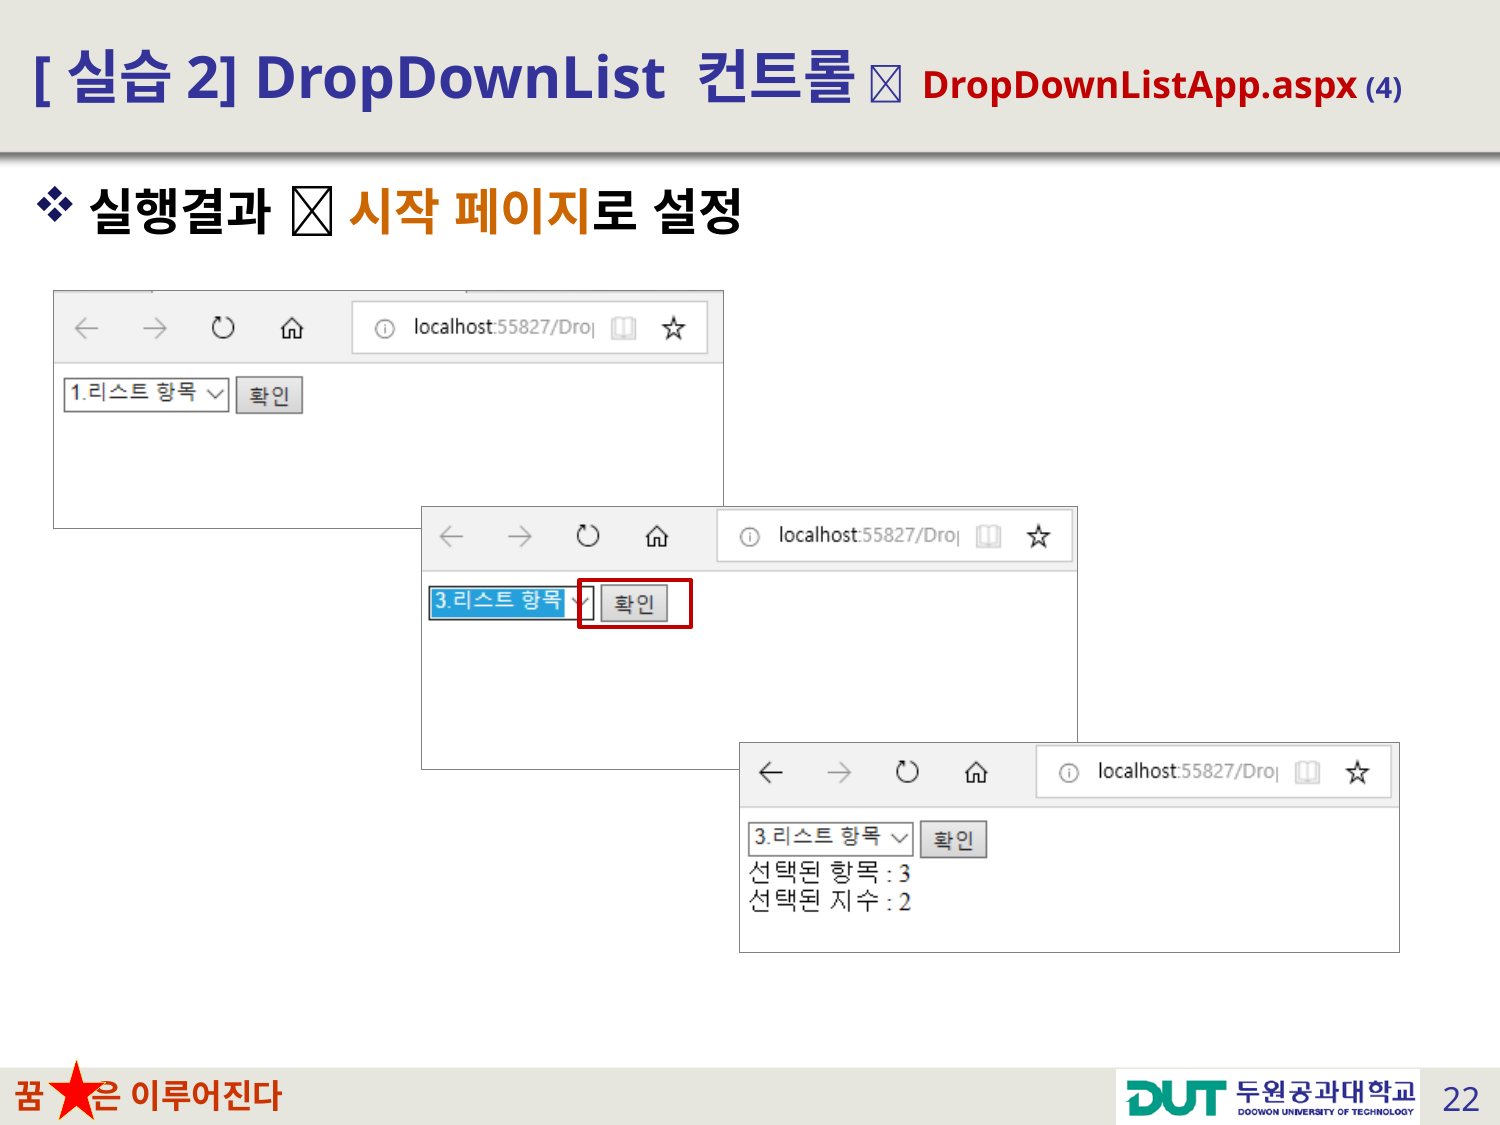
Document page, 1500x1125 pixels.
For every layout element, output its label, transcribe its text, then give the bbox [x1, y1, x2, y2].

picture [52, 290, 1401, 953]
picture [0, 0, 1500, 173]
picture [0, 1066, 1500, 1125]
title [실습2] DropDownList 컨트롤  DropDownListApp.aspx (4) [17, 8, 1483, 142]
list 실행결과  시작 페이지로 설정 [17, 160, 1487, 1067]
picture [100, 1085, 113, 1090]
